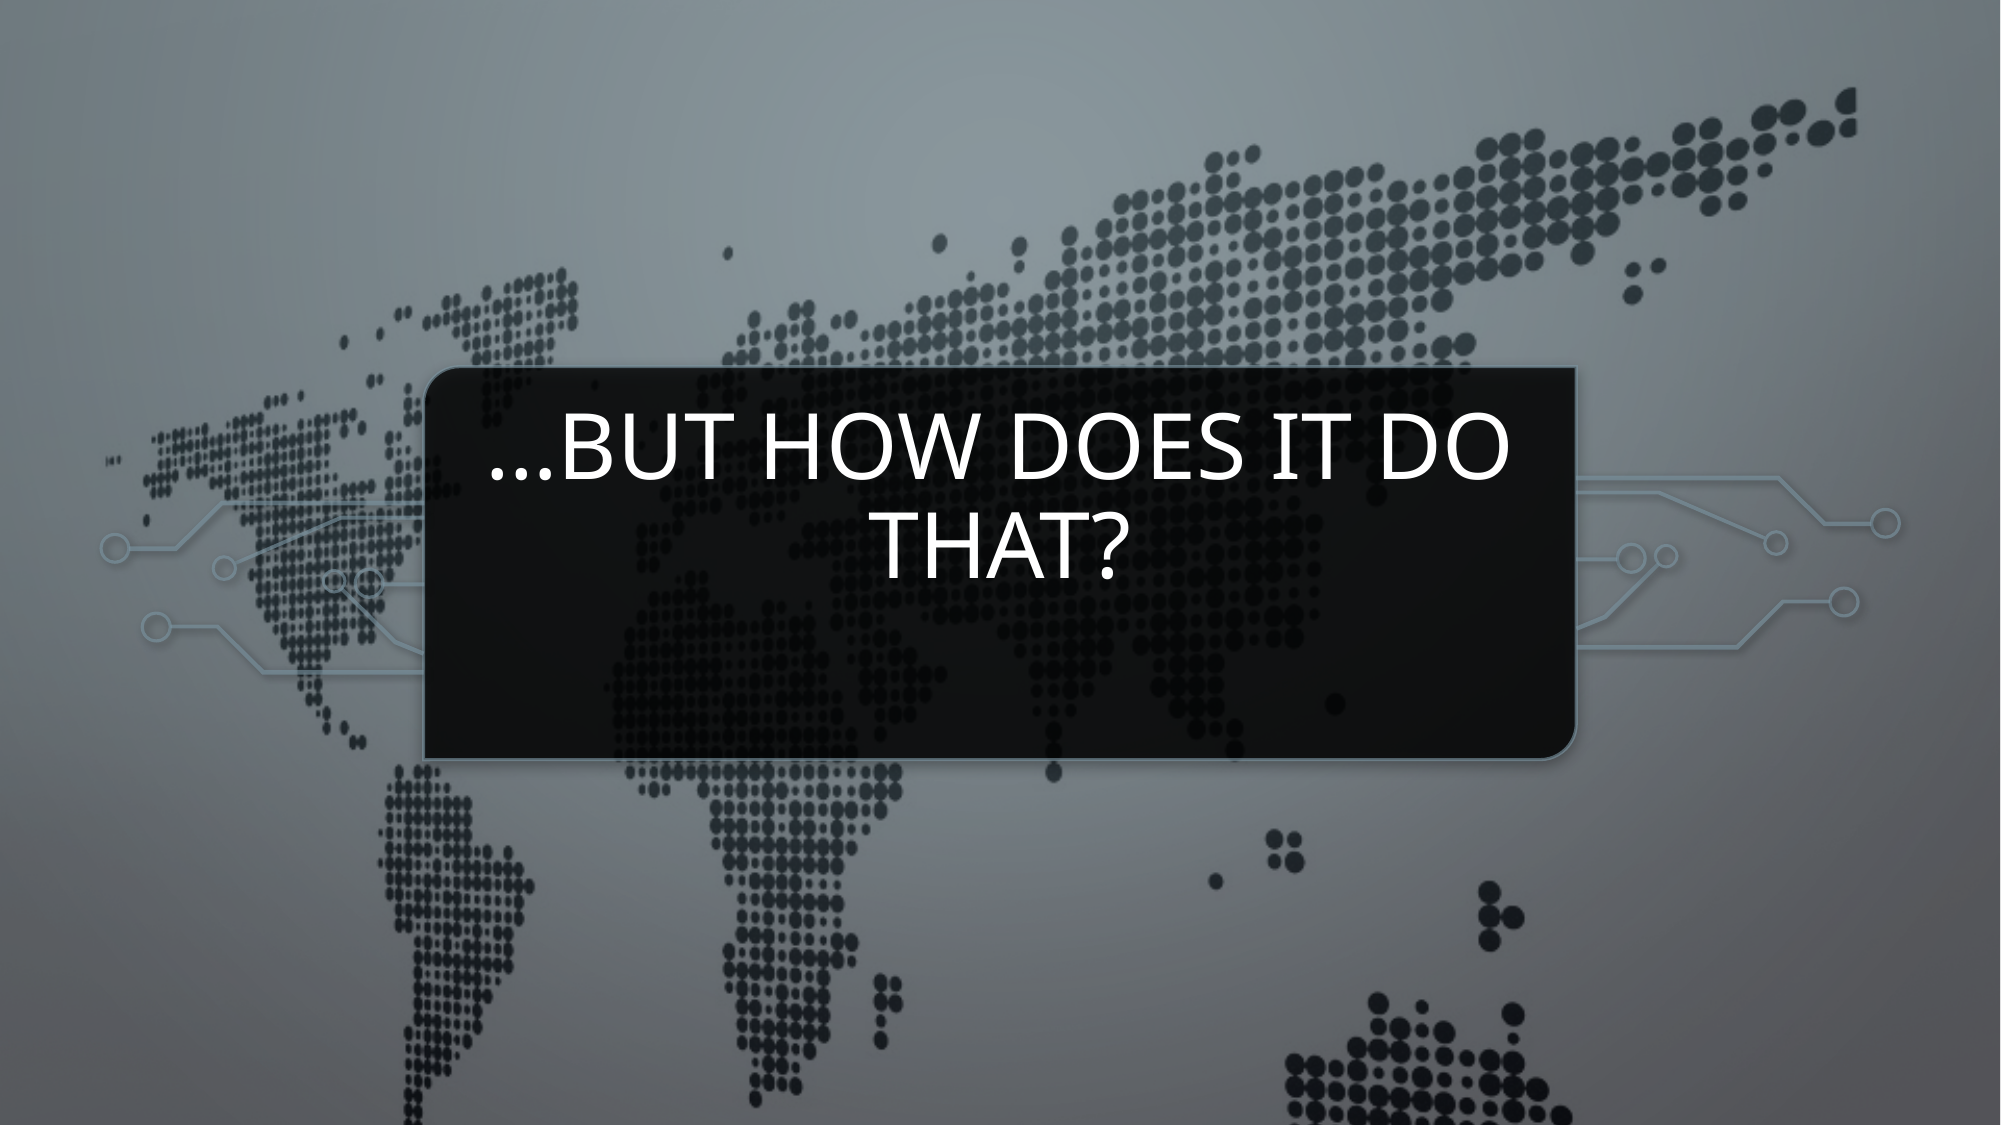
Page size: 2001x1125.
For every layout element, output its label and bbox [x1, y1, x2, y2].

text_box [99, 366, 1902, 760]
picture [0, 0, 2000, 1125]
